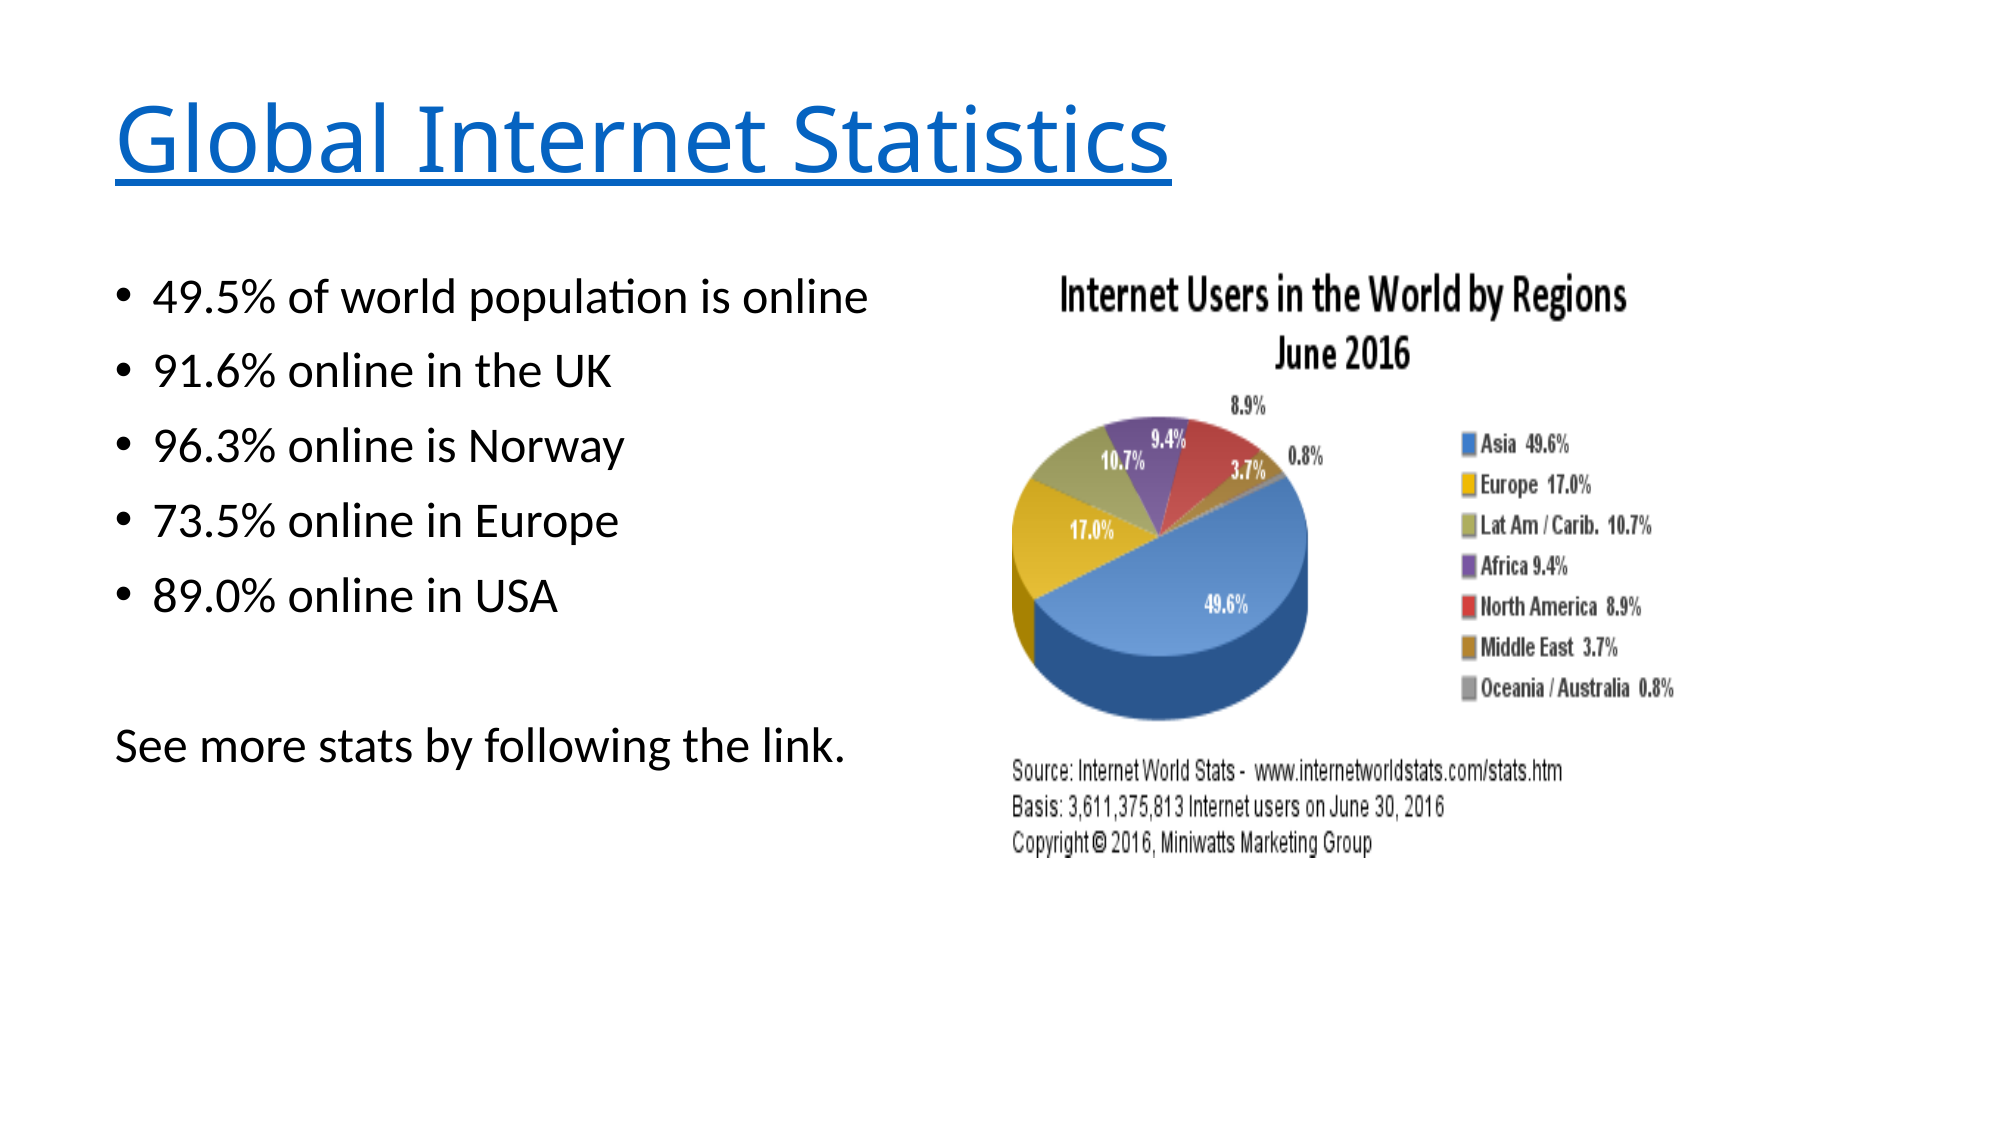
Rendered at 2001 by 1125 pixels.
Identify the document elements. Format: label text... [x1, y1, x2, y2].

title Global Internet Statistics [99, 45, 1900, 233]
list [1012, 262, 1675, 858]
list 49.5% of world population is online 91.6% online in the UK 96.3% online is Norway 73.5% online in Europe 89.0% online in USA See more stats by following the link. [99, 262, 984, 1005]
